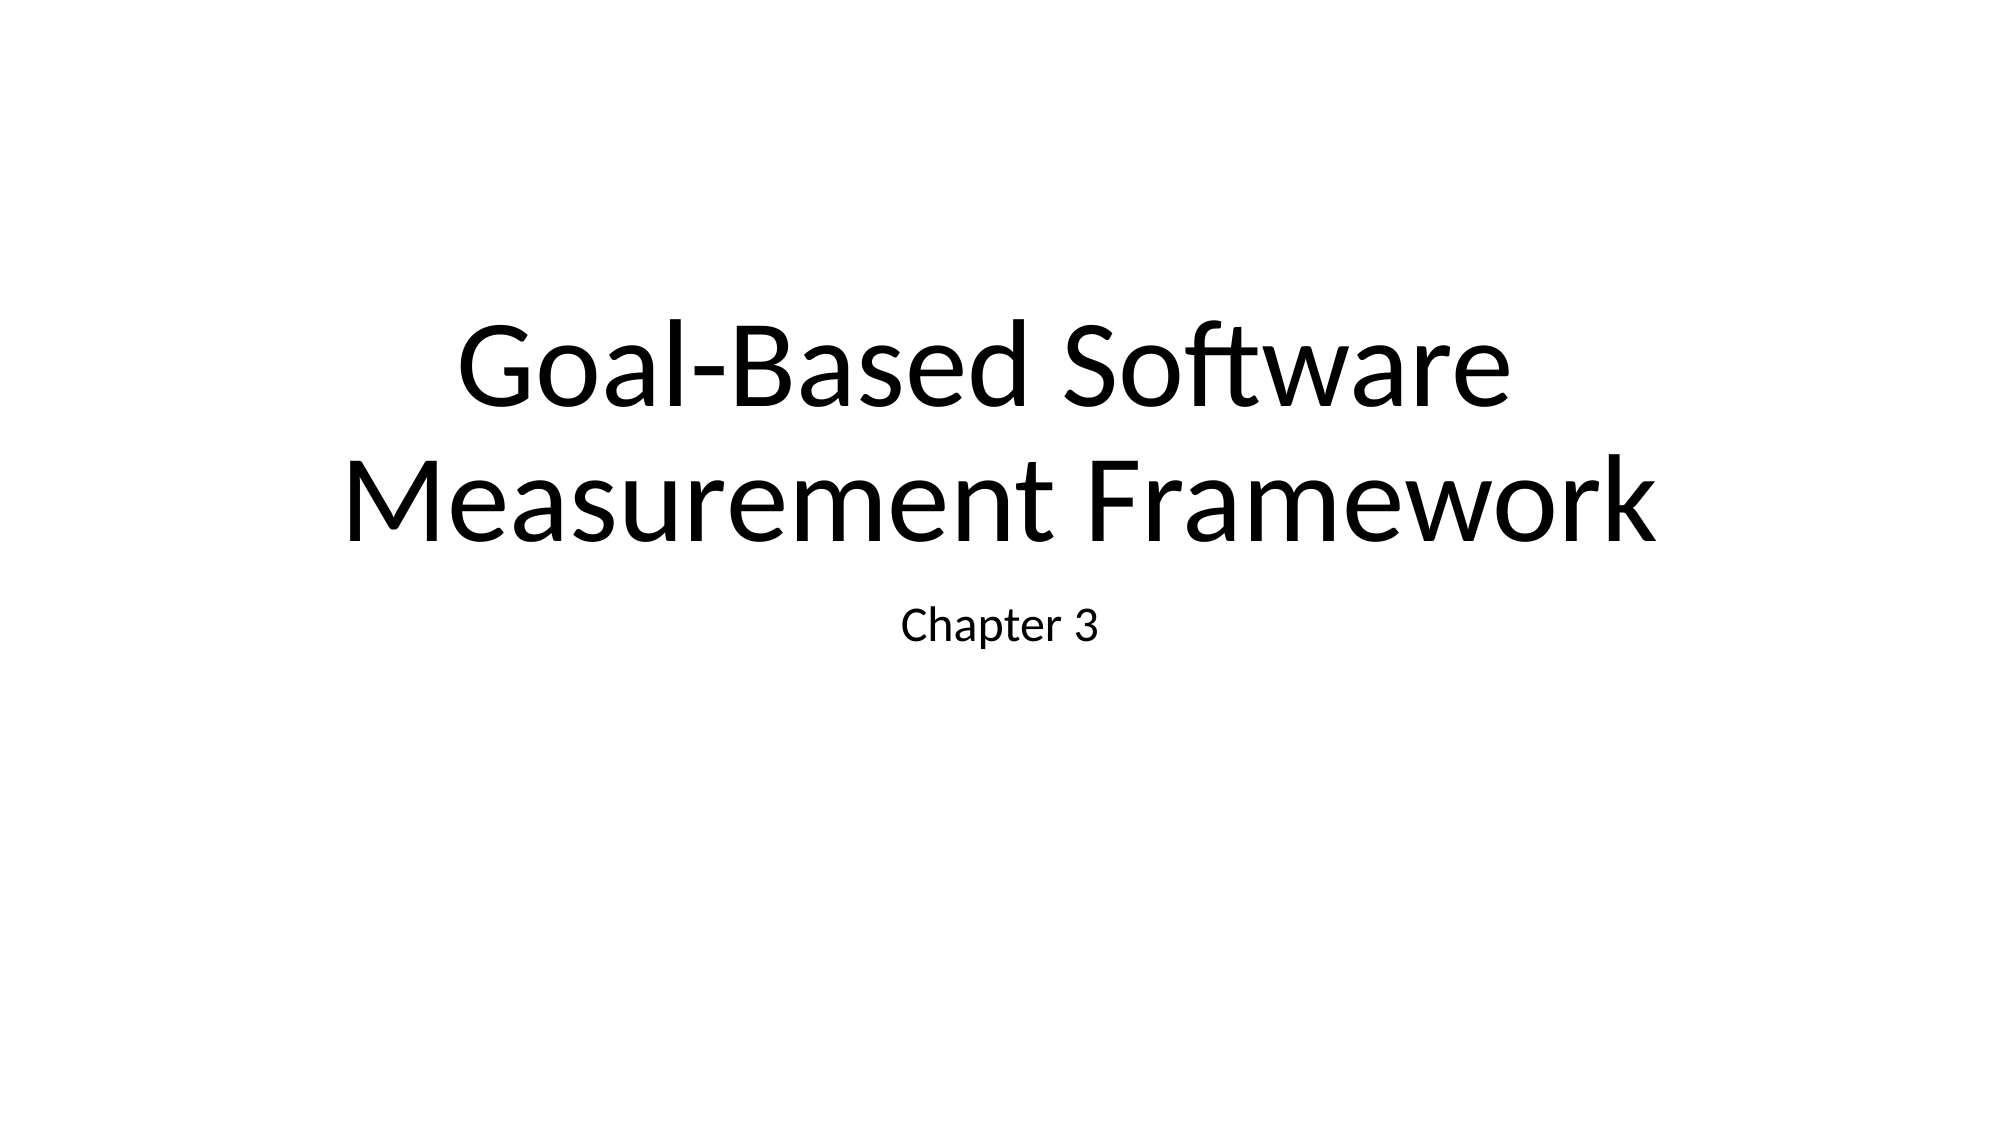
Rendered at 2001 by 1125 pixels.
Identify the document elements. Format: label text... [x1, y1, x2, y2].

subtitle Chapter 3 [249, 590, 1750, 863]
title Goal-Based Software Measurement Framework [249, 184, 1750, 576]
